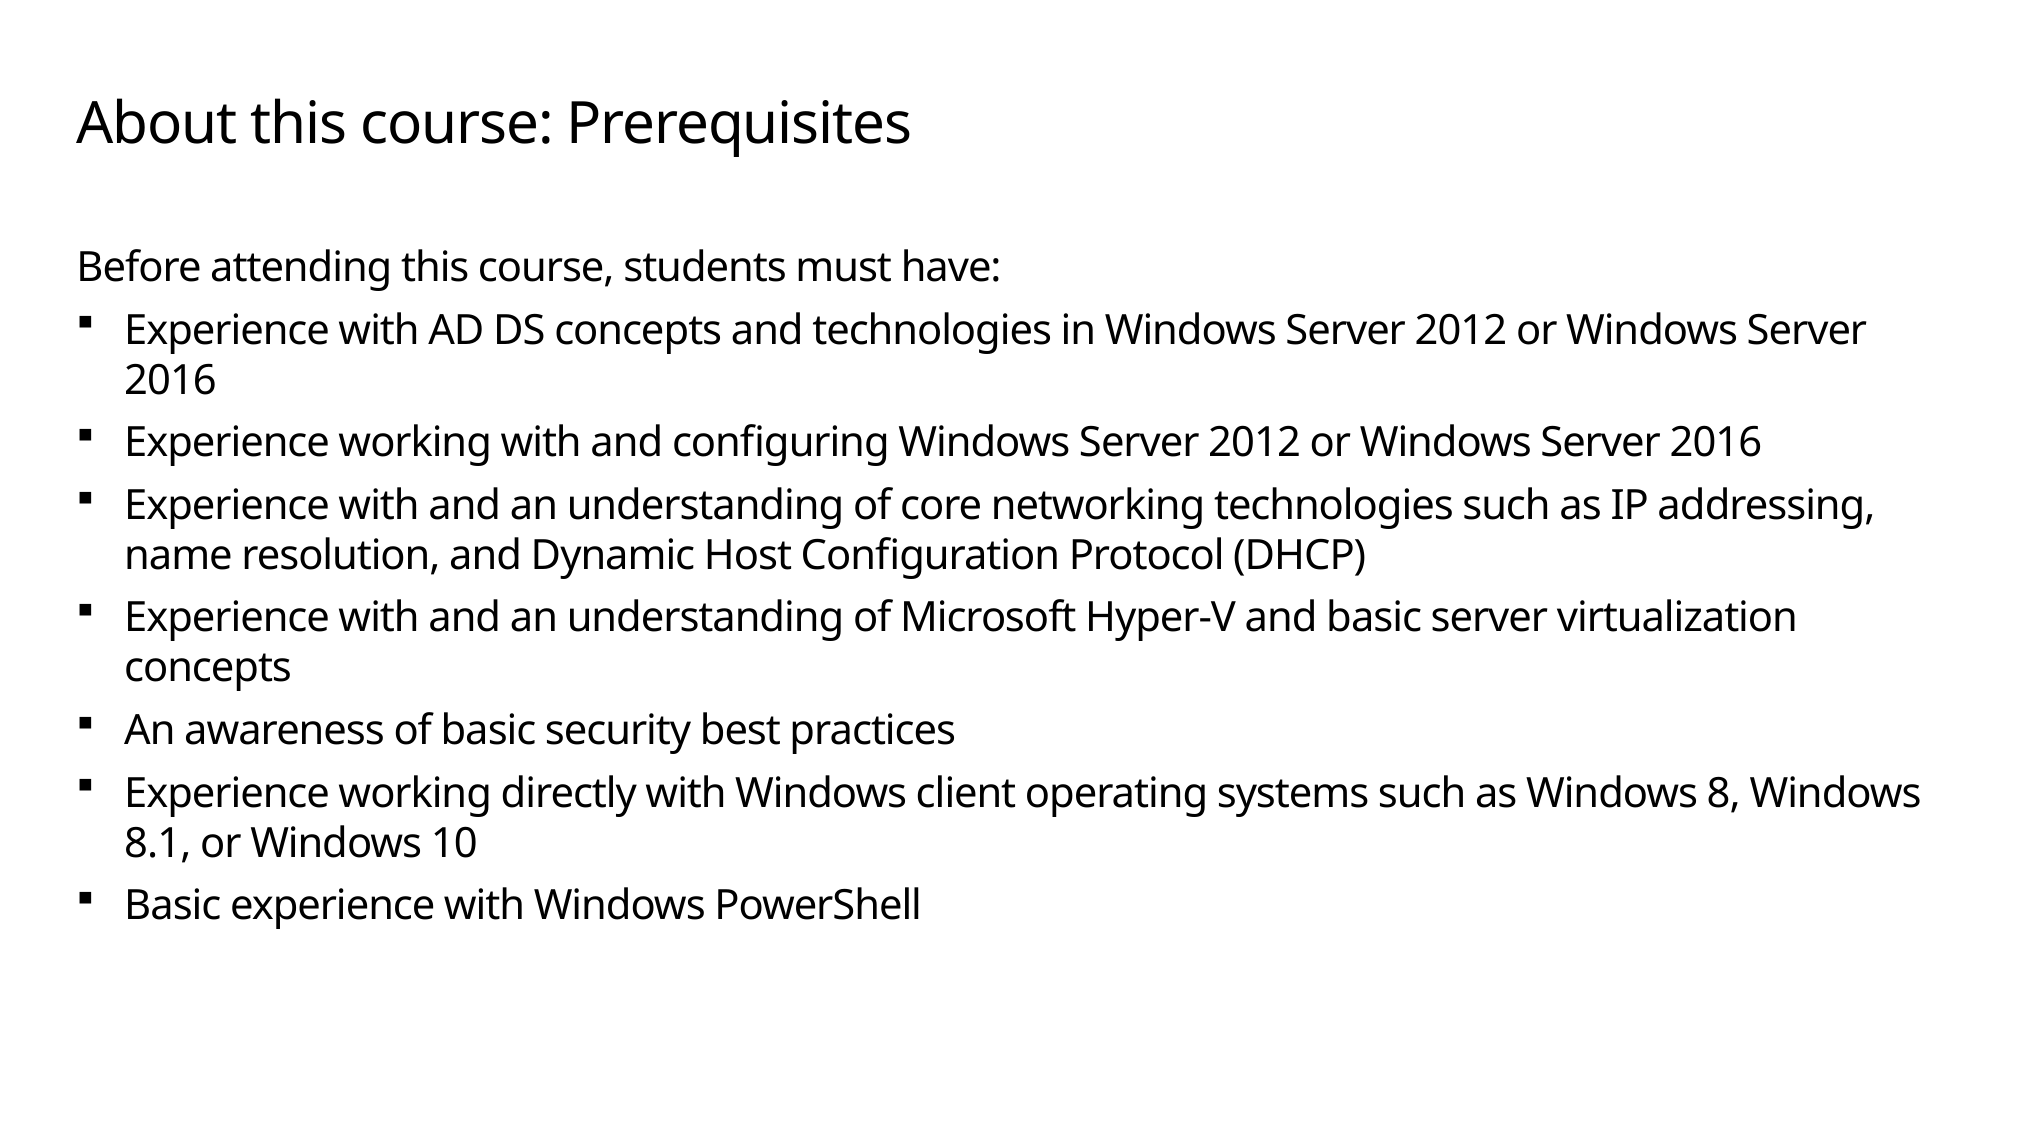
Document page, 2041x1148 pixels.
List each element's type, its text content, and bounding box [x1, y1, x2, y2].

title About this course: Prerequisites [76, 93, 1968, 161]
list Before attending this course, students must have: Experience with AD DS concepts and technologies in Windows Server 2012 or Windows Server 2016 Experience working with and configuring Windows Server 2012 or Windows Server 2016 Experience with and an understanding of core networking technologies such as IP addressing, name resolution, and Dynamic Host Configuration Protocol (DHCP) Experience with and an understanding of Microsoft Hyper-V and basic server virtualization concepts An awareness of basic security best practices Experience working directly with Windows client operating systems such as Windows 8, Windows 8.1, or Windows 10 Basic experience with Windows PowerShell [76, 240, 1968, 1074]
